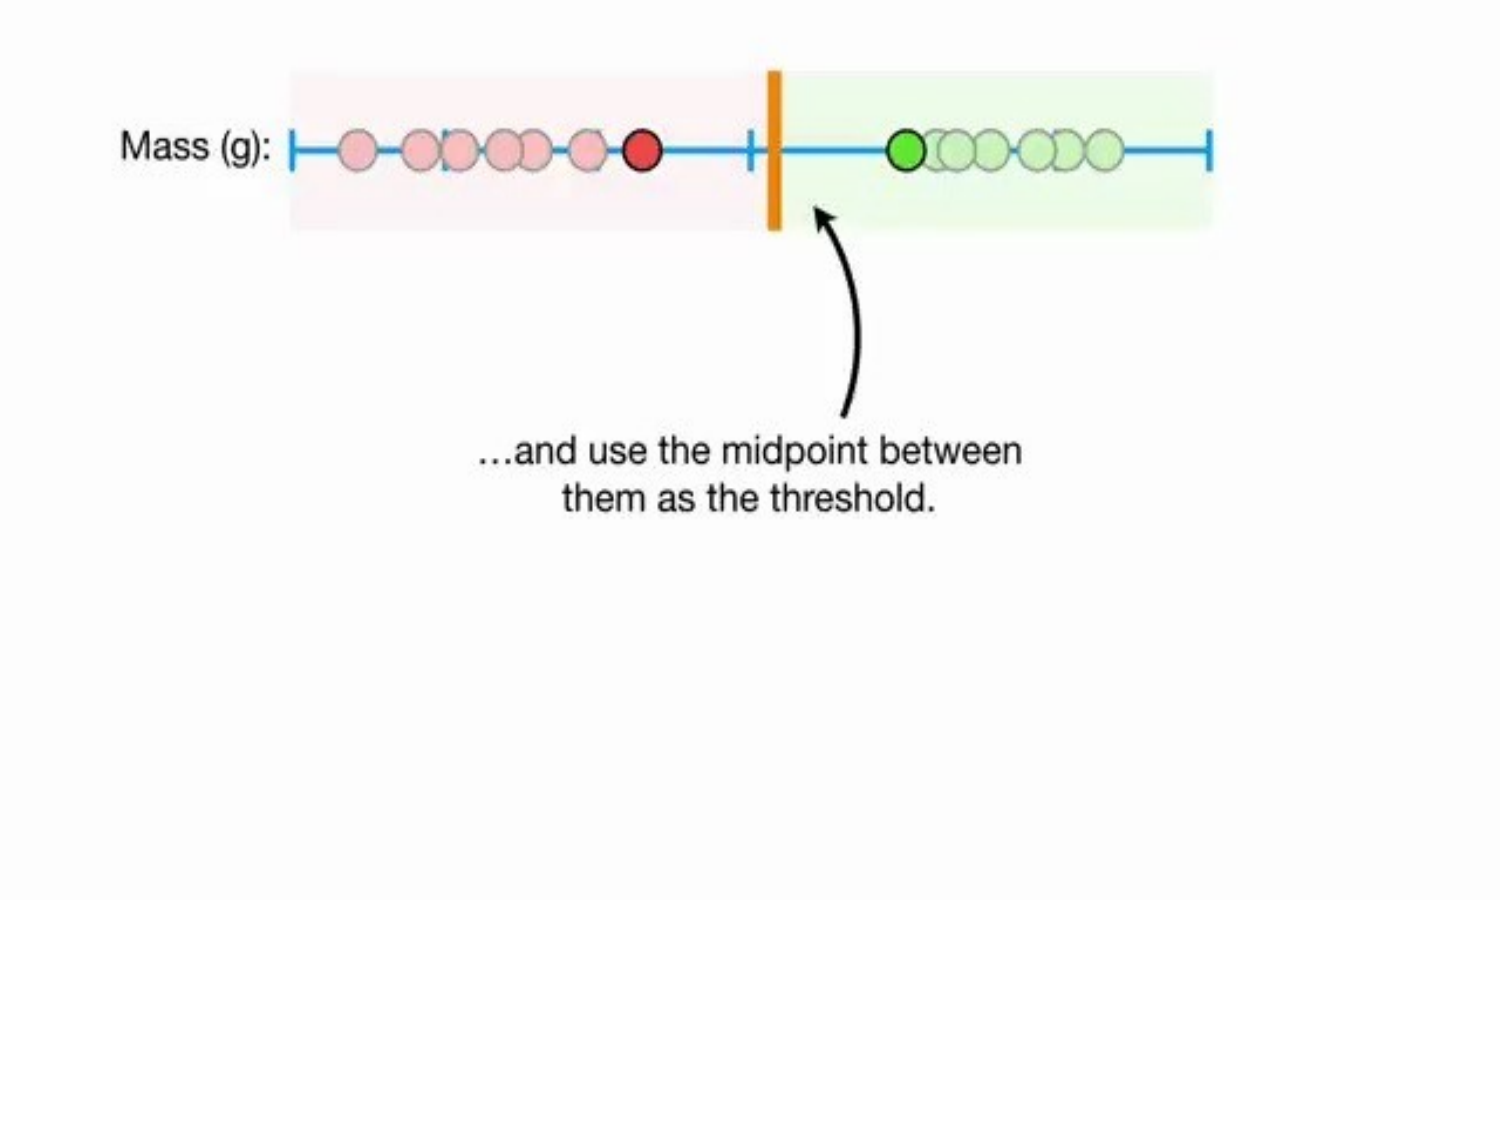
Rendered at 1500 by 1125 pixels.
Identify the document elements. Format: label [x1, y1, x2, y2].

picture [0, 0, 1500, 901]
